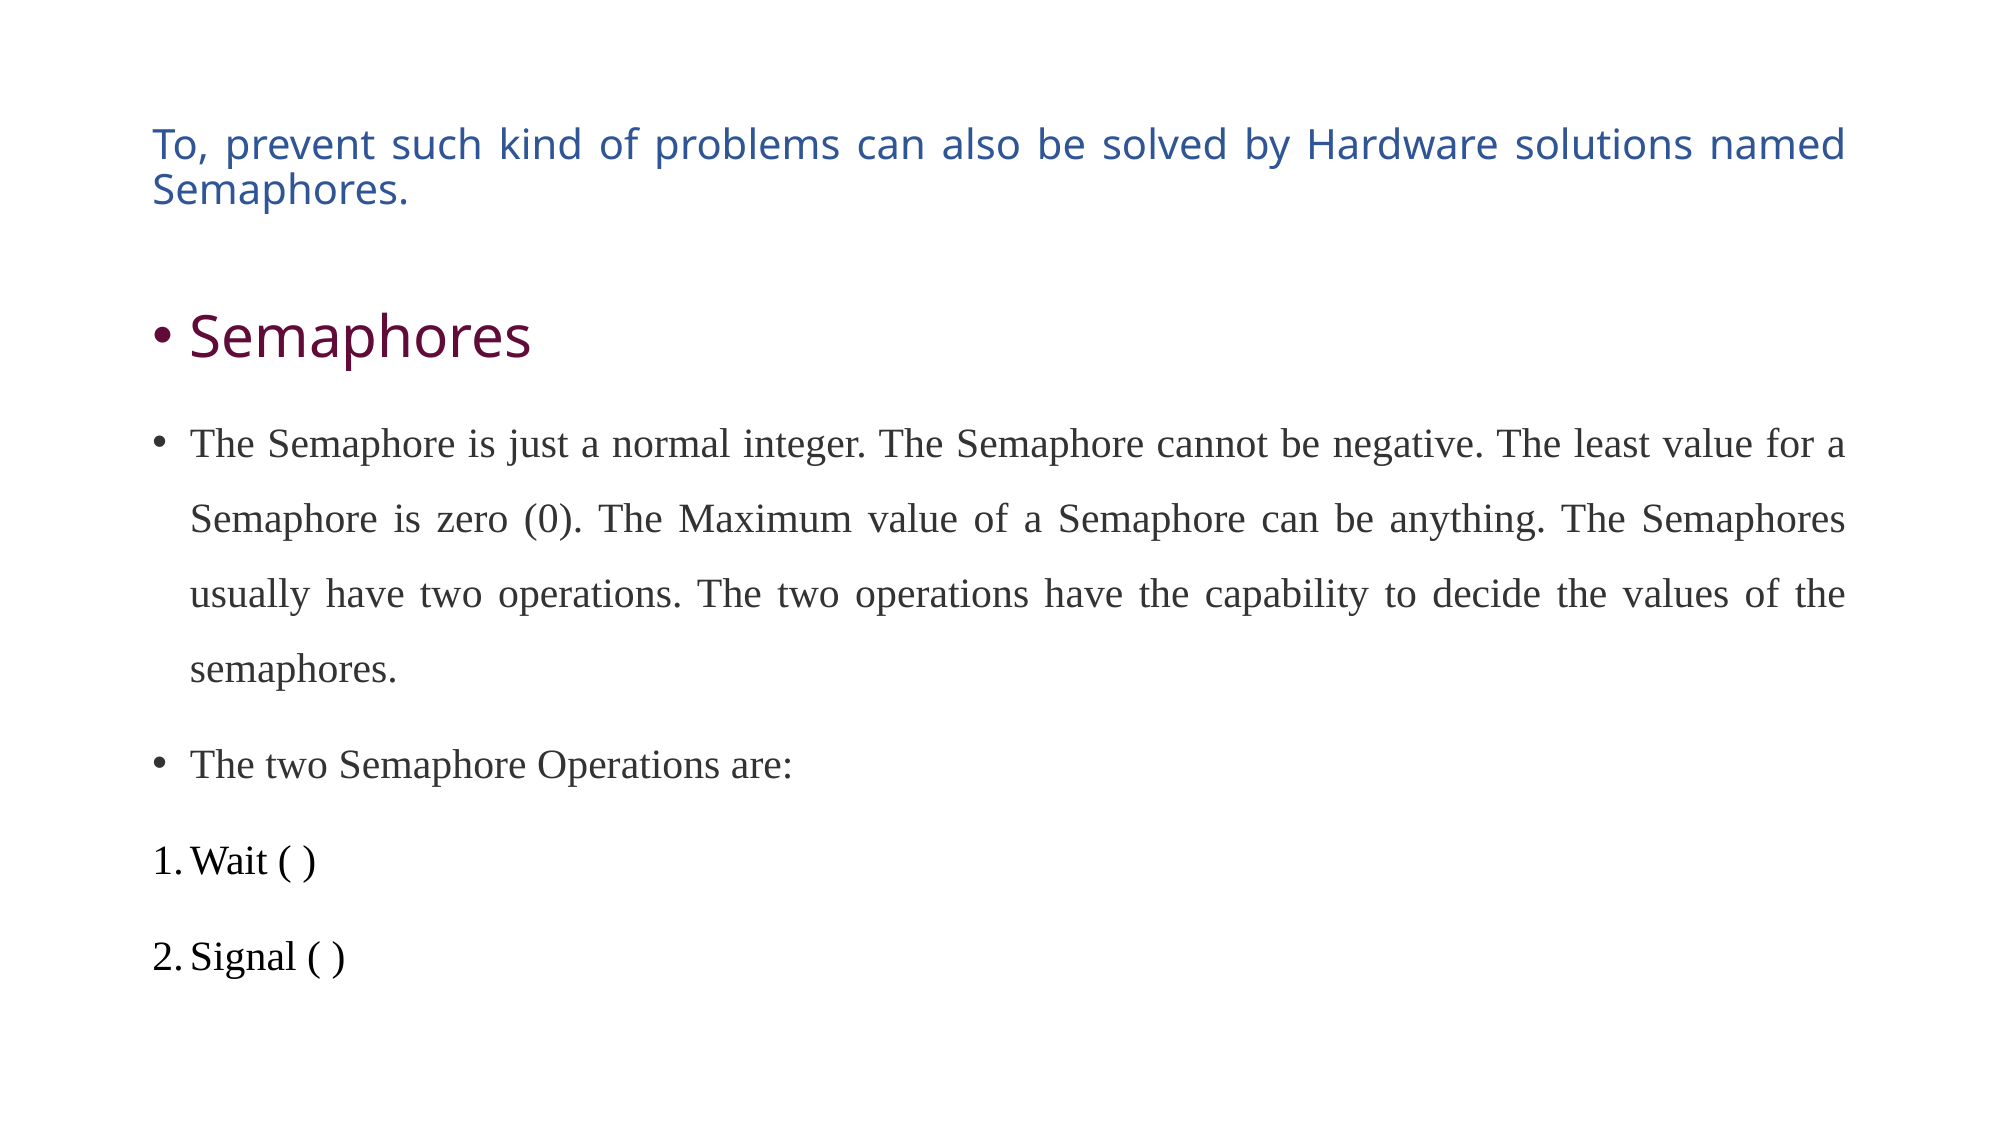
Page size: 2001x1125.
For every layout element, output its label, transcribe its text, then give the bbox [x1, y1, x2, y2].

title To, prevent such kind of problems can also be solved by Hardware solutions named Semaphores. [137, 59, 1863, 278]
list Semaphores The Semaphore is just a normal integer. The Semaphore cannot be negative. The least value for a Semaphore is zero (0). The Maximum value of a Semaphore can be anything. The Semaphores usually have two operations. The two operations have the capability to decide the values of the semaphores. The two Semaphore Operations are: Wait ( ) Signal ( ) [137, 299, 1863, 1014]
